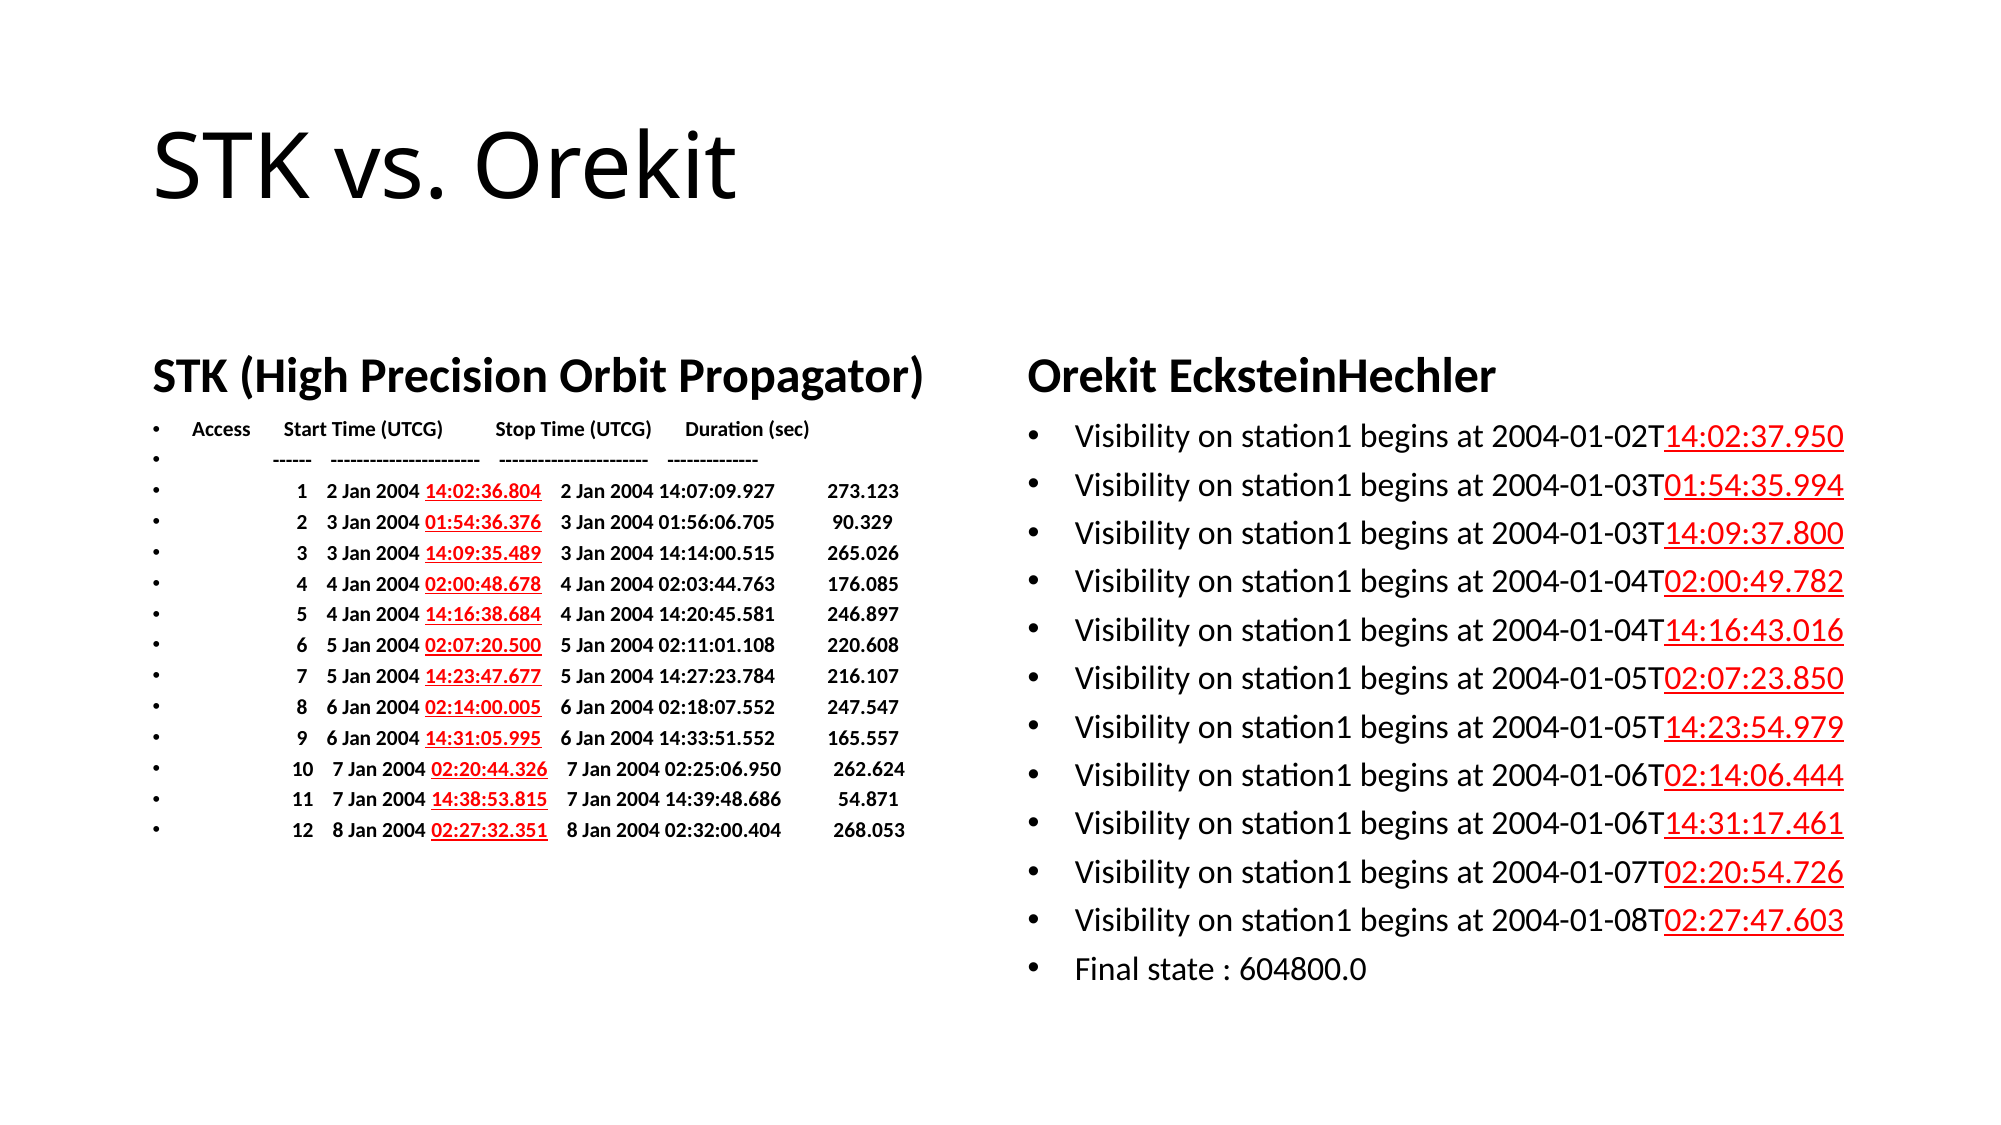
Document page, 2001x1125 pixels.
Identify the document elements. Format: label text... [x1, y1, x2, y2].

list Orekit EcksteinHechler [1012, 275, 1863, 410]
list Visibility on station1 begins at 2004-01-02T14:02:37.950 Visibility on station1 begins at 2004-01-03T01:54:35.994 Visibility on station1 begins at 2004-01-03T14:09:37.800 Visibility on station1 begins at 2004-01-04T02:00:49.782 Visibility on station1 begins at 2004-01-04T14:16:43.016 Visibility on station1 begins at 2004-01-05T02:07:23.850 Visibility on station1 begins at 2004-01-05T14:23:54.979 Visibility on station1 begins at 2004-01-06T02:14:06.444 Visibility on station1 begins at 2004-01-06T14:31:17.461 Visibility on station1 begins at 2004-01-07T02:20:54.726 Visibility on station1 begins at 2004-01-08T02:27:47.603 Final state : 604800.0 [1012, 410, 1863, 1016]
list STK (High Precision Orbit Propagator) [137, 275, 984, 410]
list Access Start Time (UTCG) Stop Time (UTCG) Duration (sec) ------ ----------------------- ----------------------- -------------- 1 2 Jan 2004 14:02:36.804 2 Jan 2004 14:07:09.927 273.123 2 3 Jan 2004 01:54:36.376 3 Jan 2004 01:56:06.705 90.329 3 3 Jan 2004 14:09:35.489 3 Jan 2004 14:14:00.515 265.026 4 4 Jan 2004 02:00:48.678 4 Jan 2004 02:03:44.763 176.085 5 4 Jan 2004 14:16:38.684 4 Jan 2004 14:20:45.581 246.897 6 5 Jan 2004 02:07:20.500 5 Jan 2004 02:11:01.108 220.608 7 5 Jan 2004 14:23:47.677 5 Jan 2004 14:27:23.784 216.107 8 6 Jan 2004 02:14:00.005 6 Jan 2004 02:18:07.552 247.547 9 6 Jan 2004 14:31:05.995 6 Jan 2004 14:33:51.552 165.557 10 7 Jan 2004 02:20:44.326 7 Jan 2004 02:25:06.950 262.624 11 7 Jan 2004 14:38:53.815 7 Jan 2004 14:39:48.686 54.871 12 8 Jan 2004 02:27:32.351 8 Jan 2004 02:32:00.404 268.053 [137, 410, 984, 1016]
title STK vs. Orekit [137, 59, 1863, 278]
